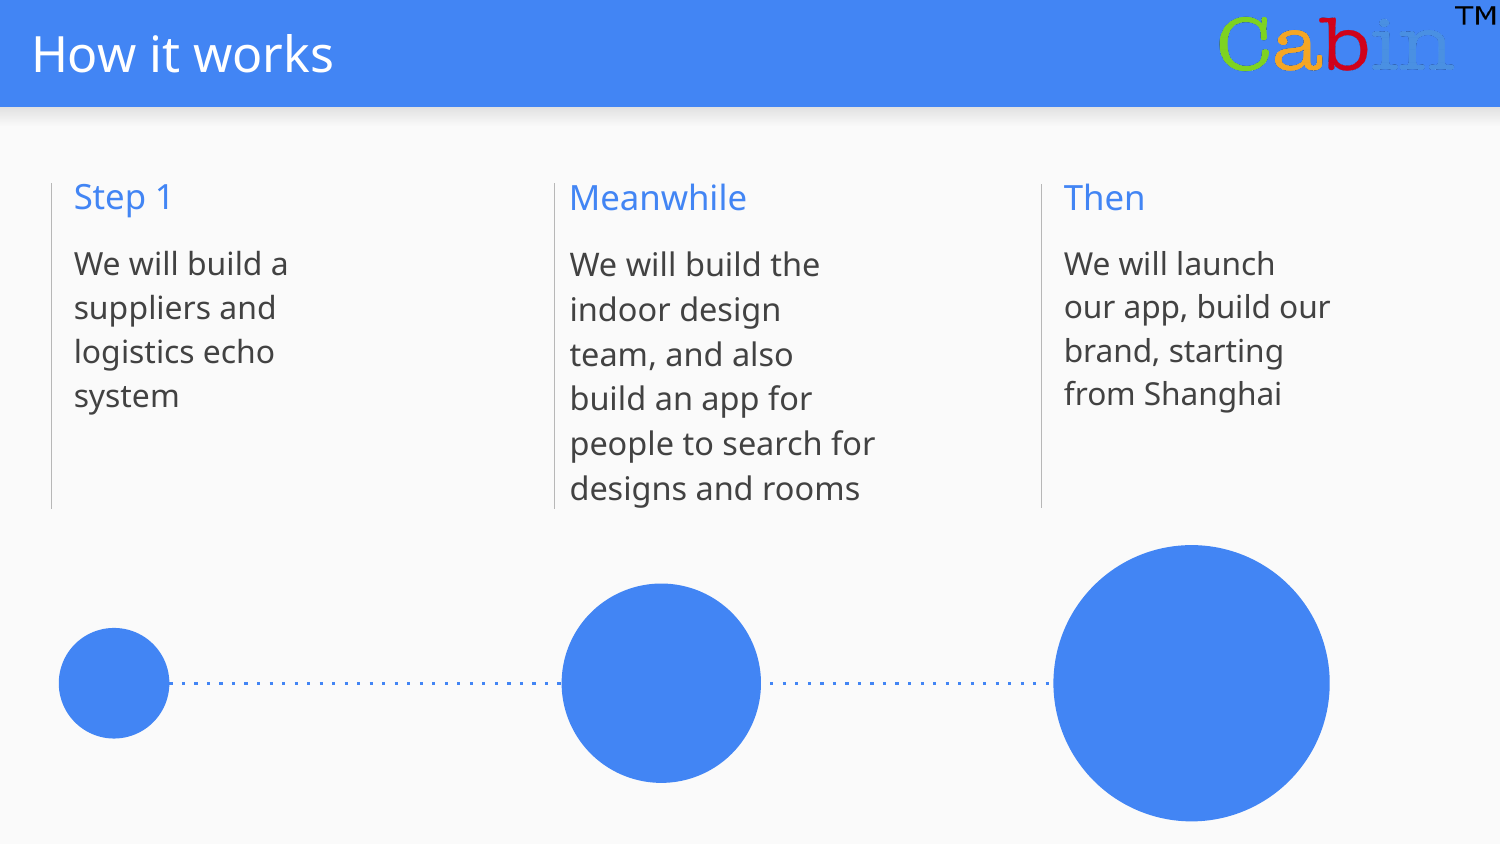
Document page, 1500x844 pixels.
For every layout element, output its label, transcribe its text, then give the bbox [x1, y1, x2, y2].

text_box Step 1 [58, 159, 357, 222]
title How it works [15, 2, 1465, 102]
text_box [58, 544, 1330, 822]
text_box Then [1048, 160, 1347, 222]
text_box We will launch our app, build our brand, starting from Shanghai [1048, 222, 1347, 430]
text_box We will build a suppliers and logistics echo system [58, 222, 357, 429]
list We will build the indoor design team, and also build an app for people to search for designs and rooms [554, 222, 893, 529]
picture [1216, 0, 1499, 88]
text_box Meanwhile [553, 160, 852, 232]
